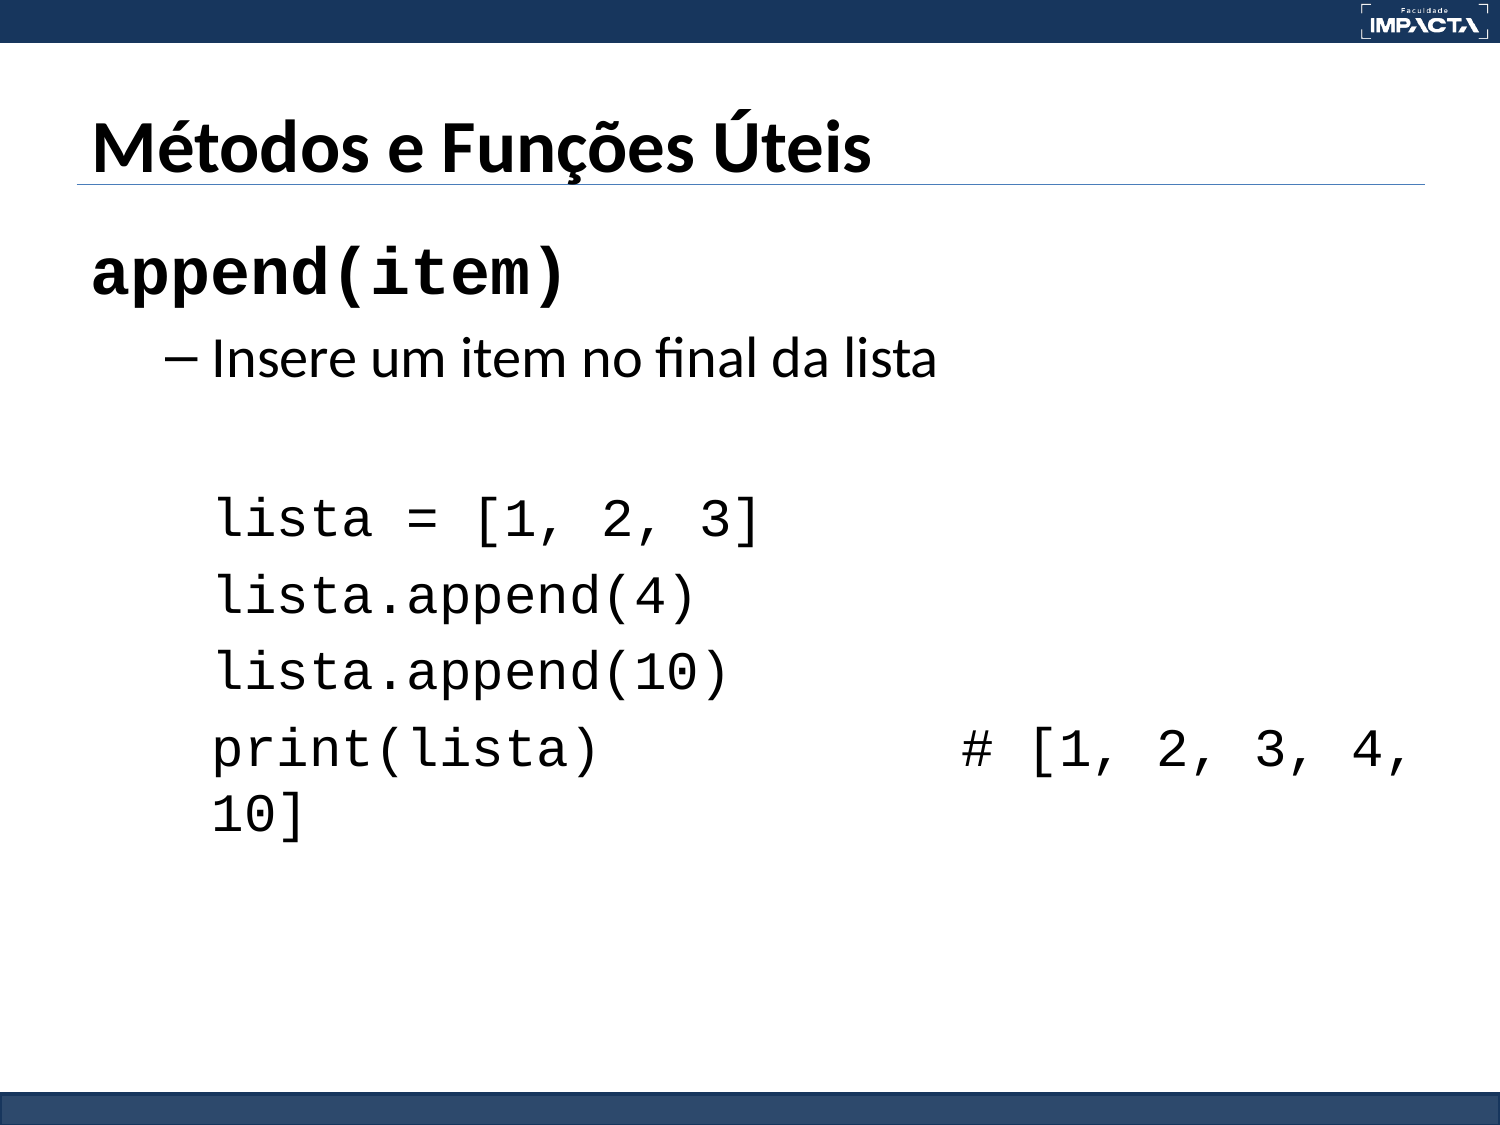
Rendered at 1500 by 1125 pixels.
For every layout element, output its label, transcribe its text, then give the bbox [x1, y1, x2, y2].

title Métodos e Funções Úteis [76, 89, 1426, 197]
picture [1354, 0, 1495, 43]
list append(item) Insere um item no final da lista lista = [1, 2, 3] lista.append(4) lista.append(10) print(lista) # [1, 2, 3, 4, 10] [75, 219, 1500, 1022]
